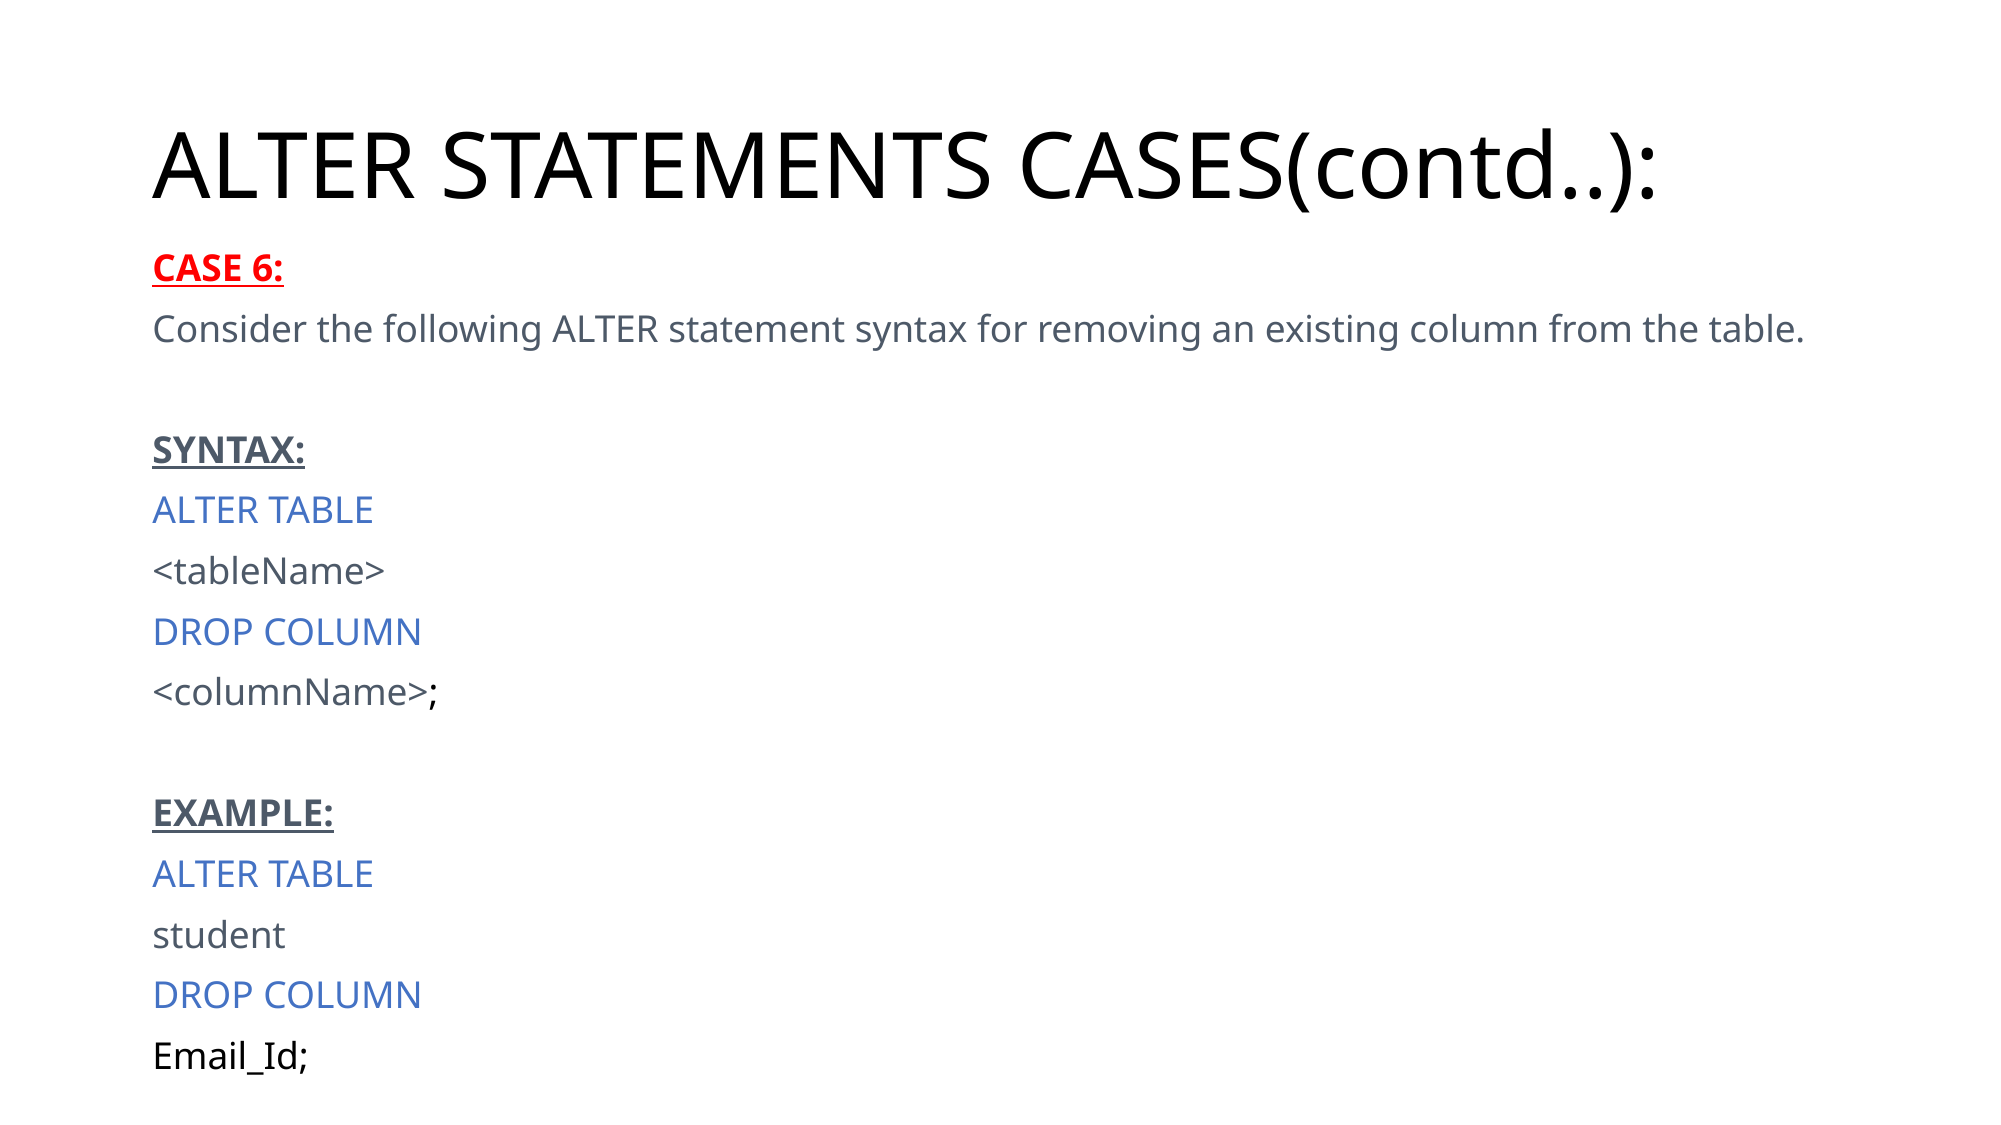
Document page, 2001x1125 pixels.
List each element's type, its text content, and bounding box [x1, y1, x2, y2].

list CASE 6: Consider the following ALTER statement syntax for removing an existing column from the table. SYNTAX: ALTER TABLE <tableName> DROP COLUMN <columnName>; EXAMPLE: ALTER TABLE student DROP COLUMN Email_Id; [137, 242, 1863, 1088]
title ALTER STATEMENTS CASES(contd..): [137, 59, 1863, 242]
